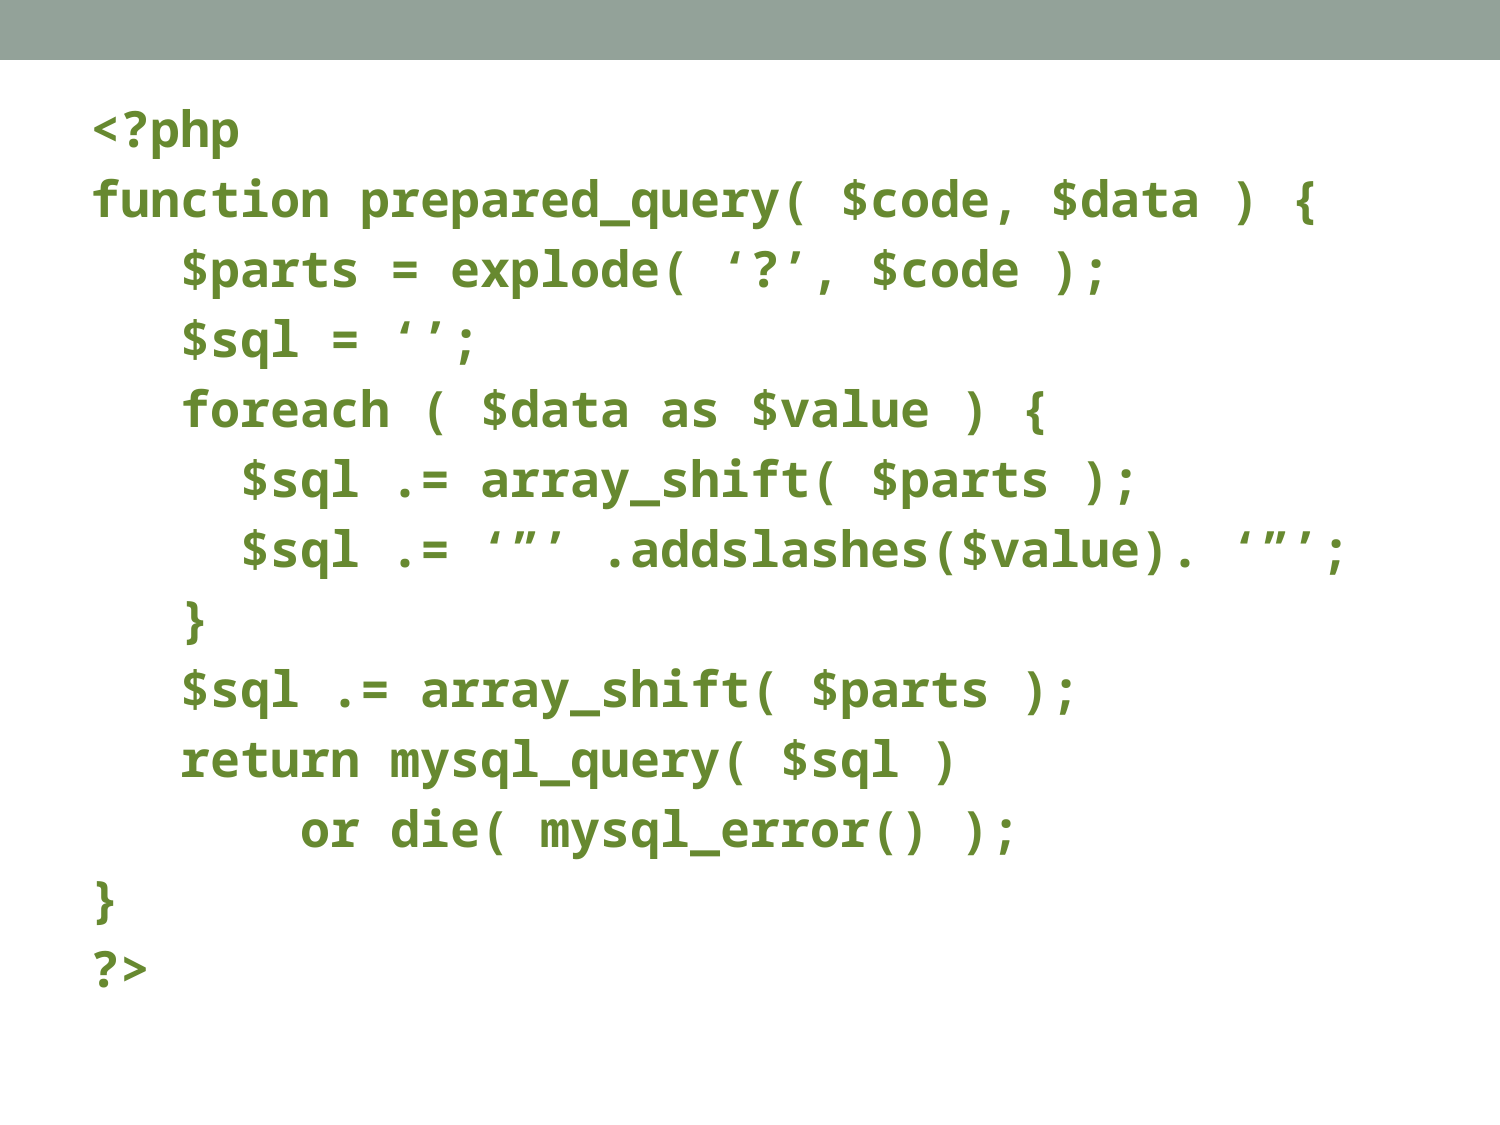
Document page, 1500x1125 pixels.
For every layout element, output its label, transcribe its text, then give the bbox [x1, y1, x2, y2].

list <?php function prepared_query( $code, $data ) { $parts = explode( ‘?’, $code ); $sql = ‘’; foreach ( $data as $value ) { $sql .= array_shift( $parts ); $sql .= ‘”’ .addslashes($value). ‘”’; } $sql .= array_shift( $parts ); return mysql_query( $sql ) or die( mysql_error() ); } ?> [75, 90, 1425, 1063]
